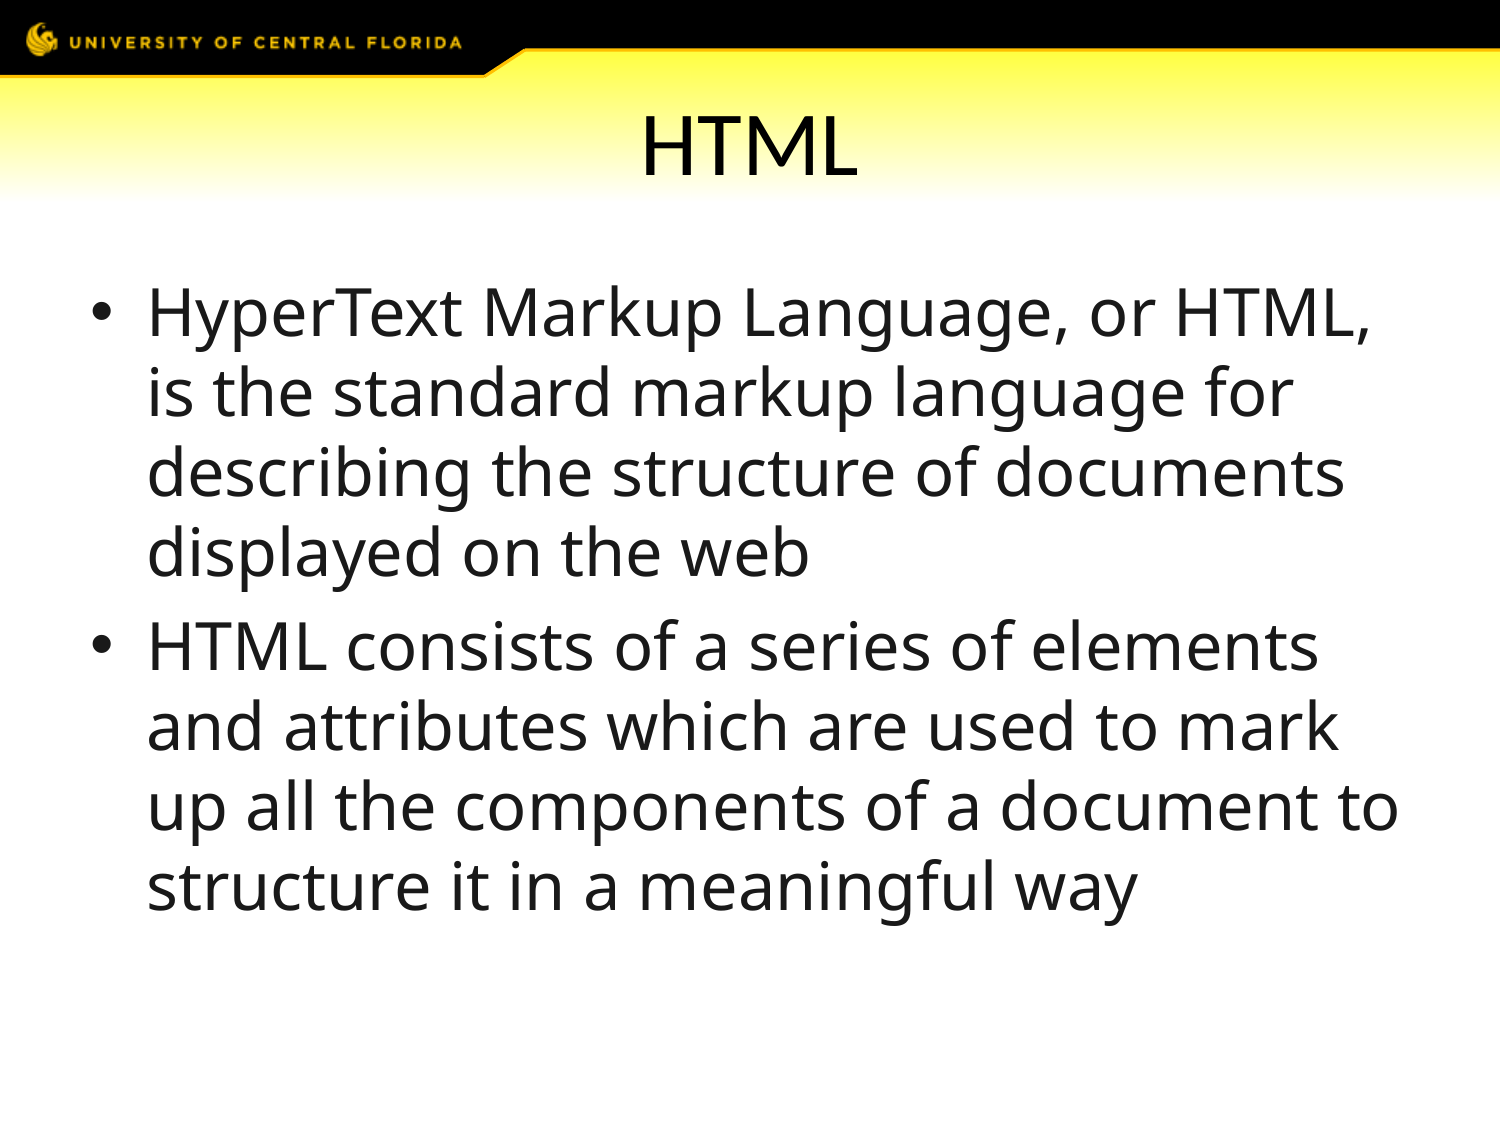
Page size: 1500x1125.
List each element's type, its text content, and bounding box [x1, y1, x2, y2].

picture [0, 0, 484, 74]
title HTML [75, 45, 1425, 233]
list HyperText Markup Language, or HTML, is the standard markup language for describing the structure of documents displayed on the web HTML consists of a series of elements and attributes which are used to mark up all the components of a document to structure it in a meaningful way [75, 262, 1425, 1125]
